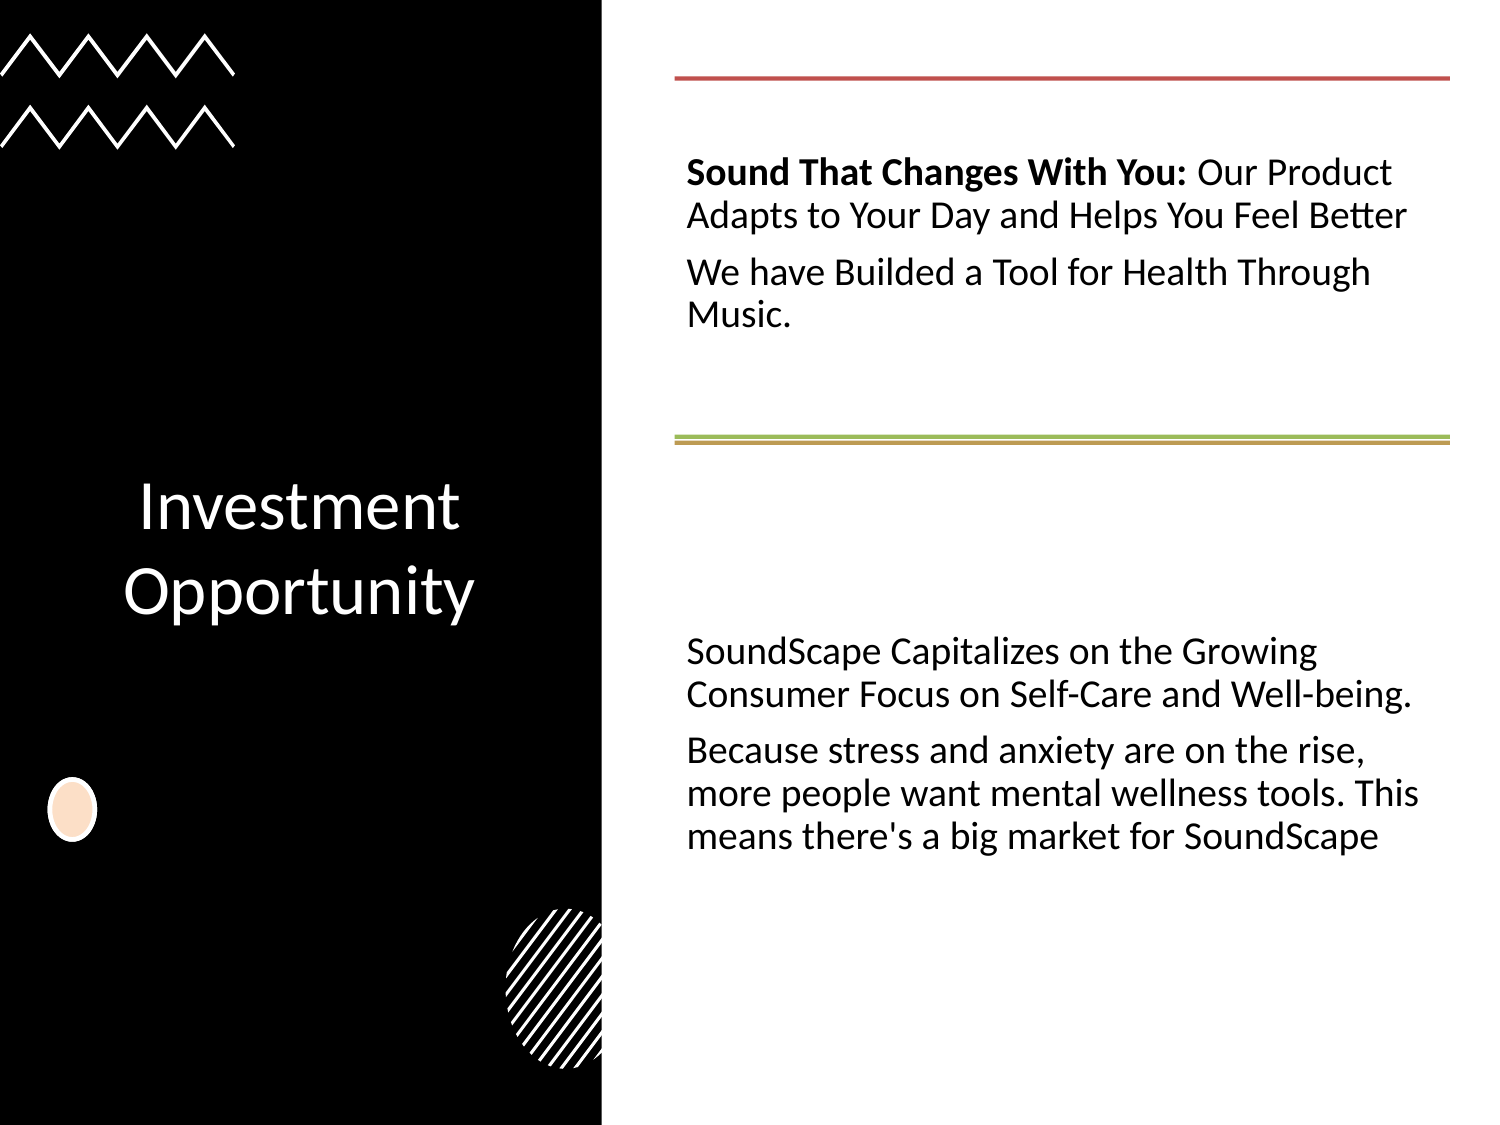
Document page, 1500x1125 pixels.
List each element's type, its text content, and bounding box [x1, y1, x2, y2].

text_box [47, 777, 97, 842]
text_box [505, 908, 626, 1069]
text_box [604, 0, 1500, 1125]
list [674, 78, 1451, 1043]
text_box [0, 33, 236, 150]
text_box [0, 0, 604, 1125]
title Investment Opportunity [103, 196, 497, 892]
